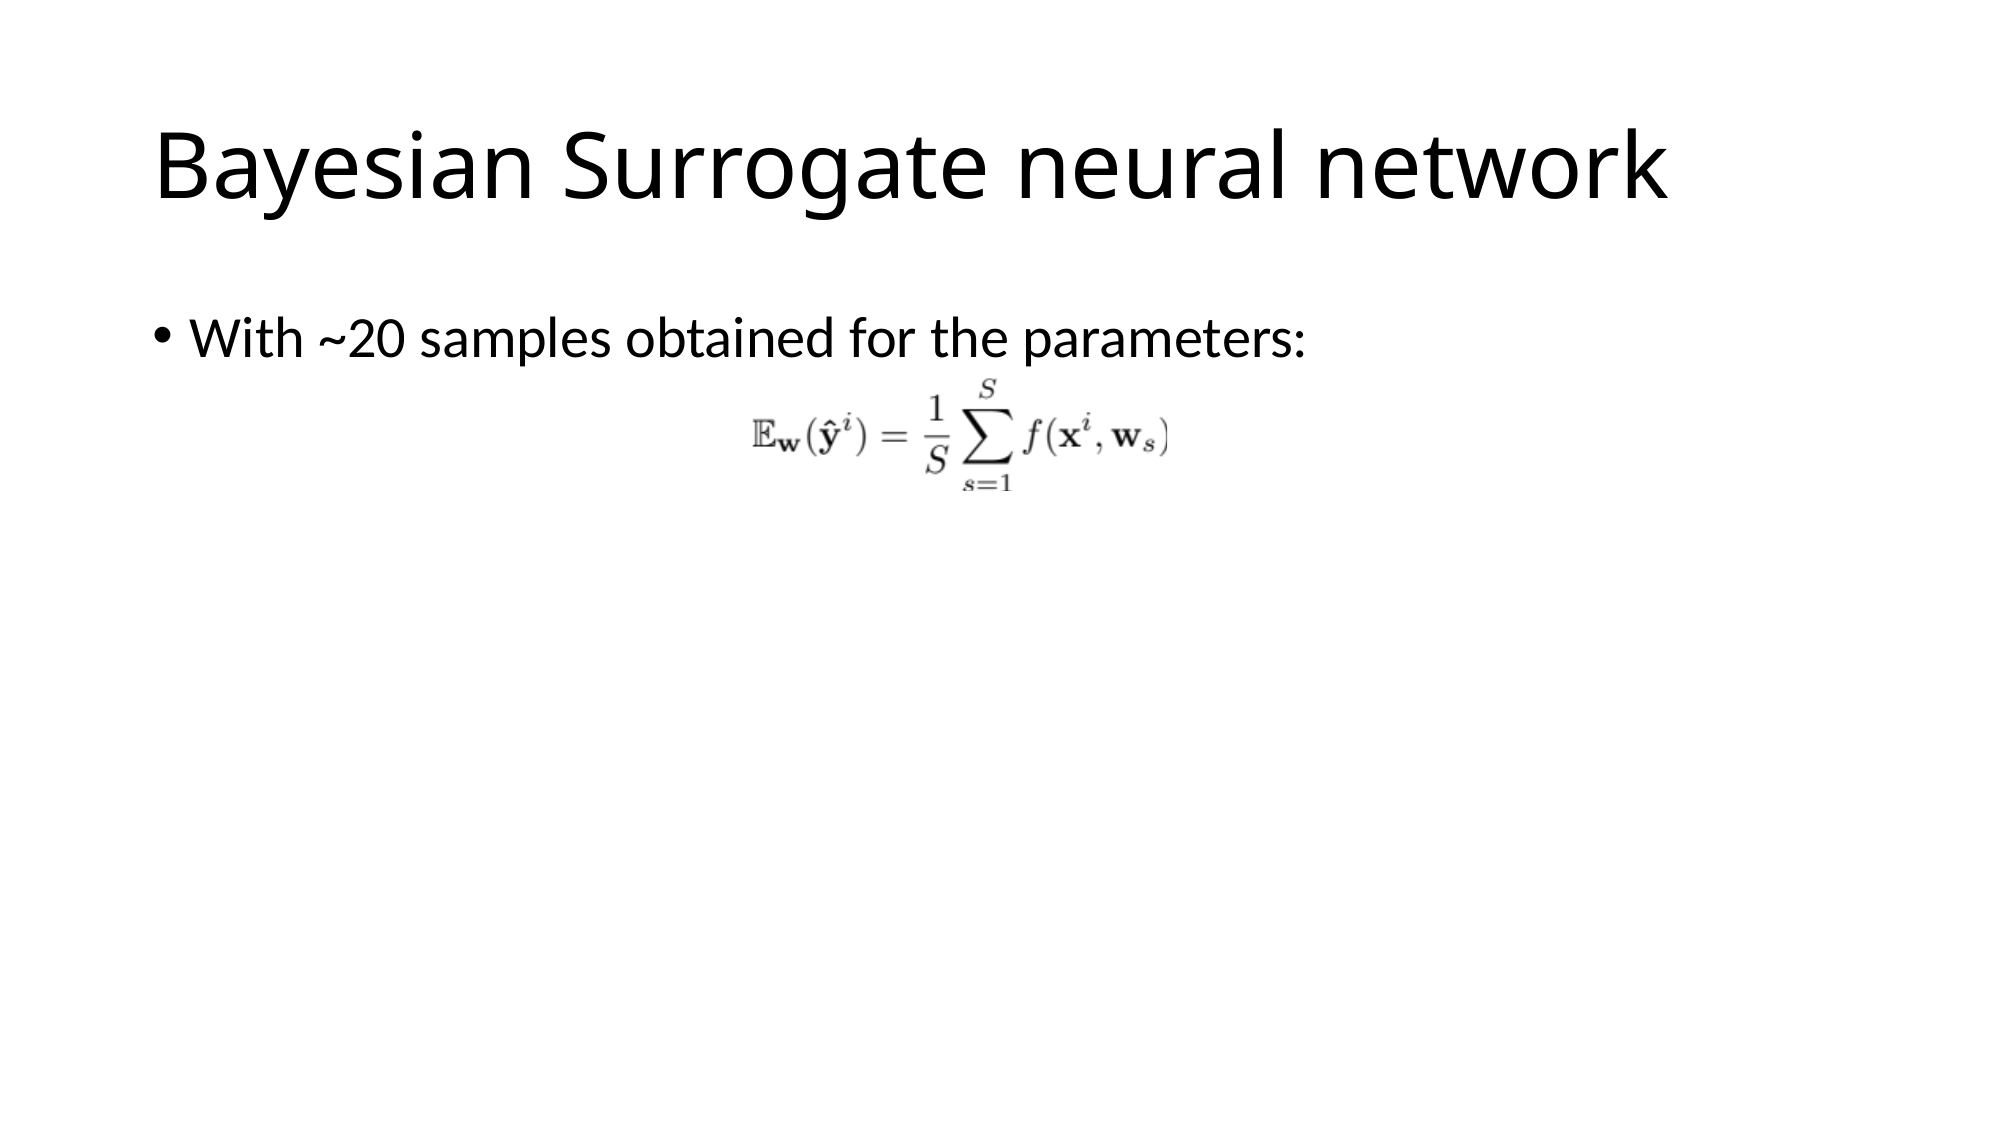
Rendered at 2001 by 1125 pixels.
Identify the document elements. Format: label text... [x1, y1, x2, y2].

title Bayesian Surrogate neural network [137, 59, 1863, 278]
list With ~20 samples obtained for the parameters: [137, 299, 1863, 1014]
picture [752, 377, 1168, 491]
